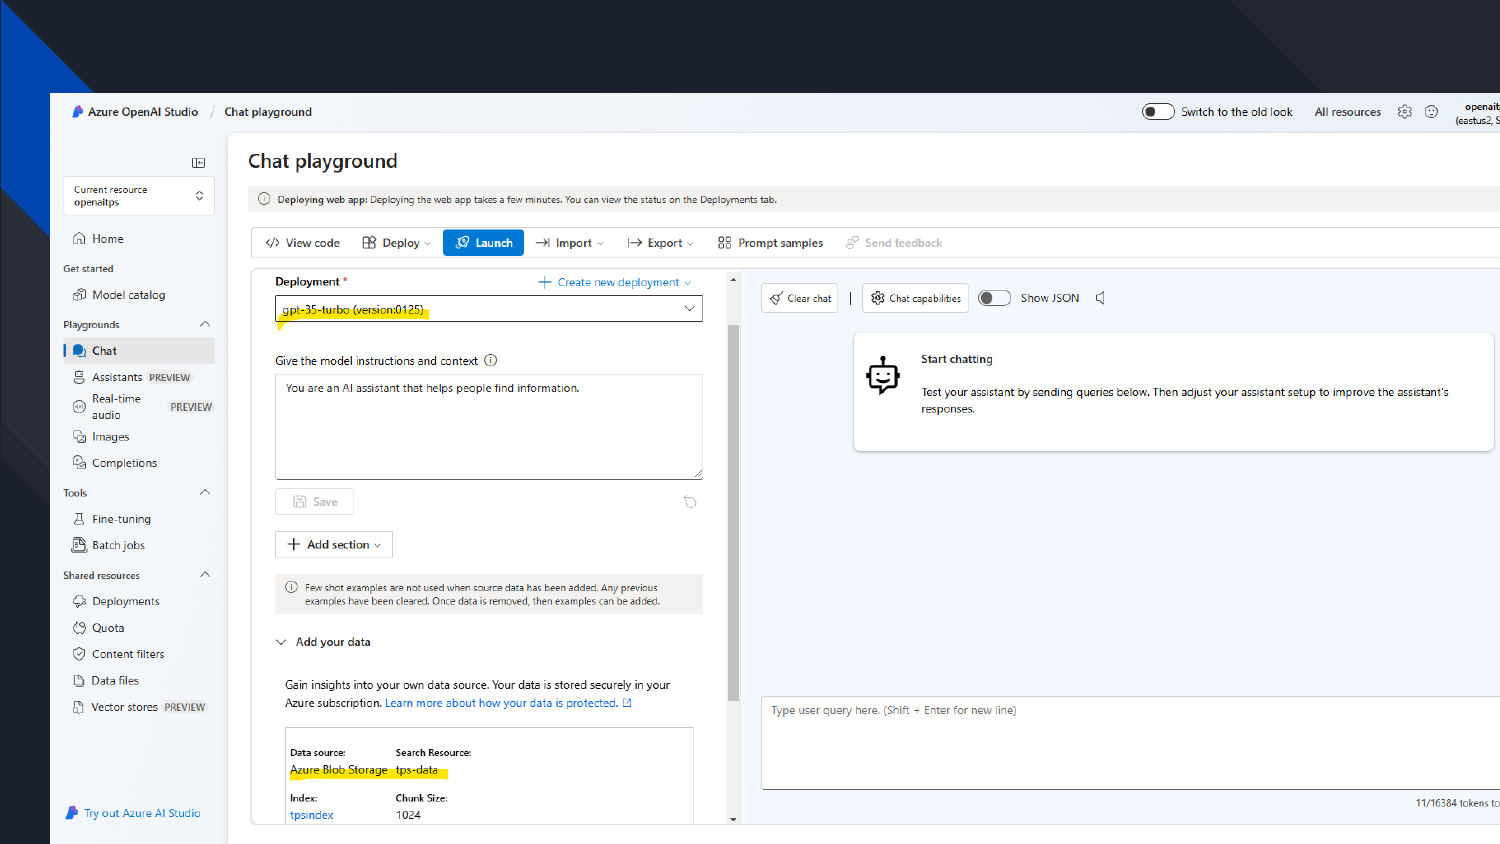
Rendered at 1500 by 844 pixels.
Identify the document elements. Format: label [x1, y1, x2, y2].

picture [49, 93, 1500, 844]
